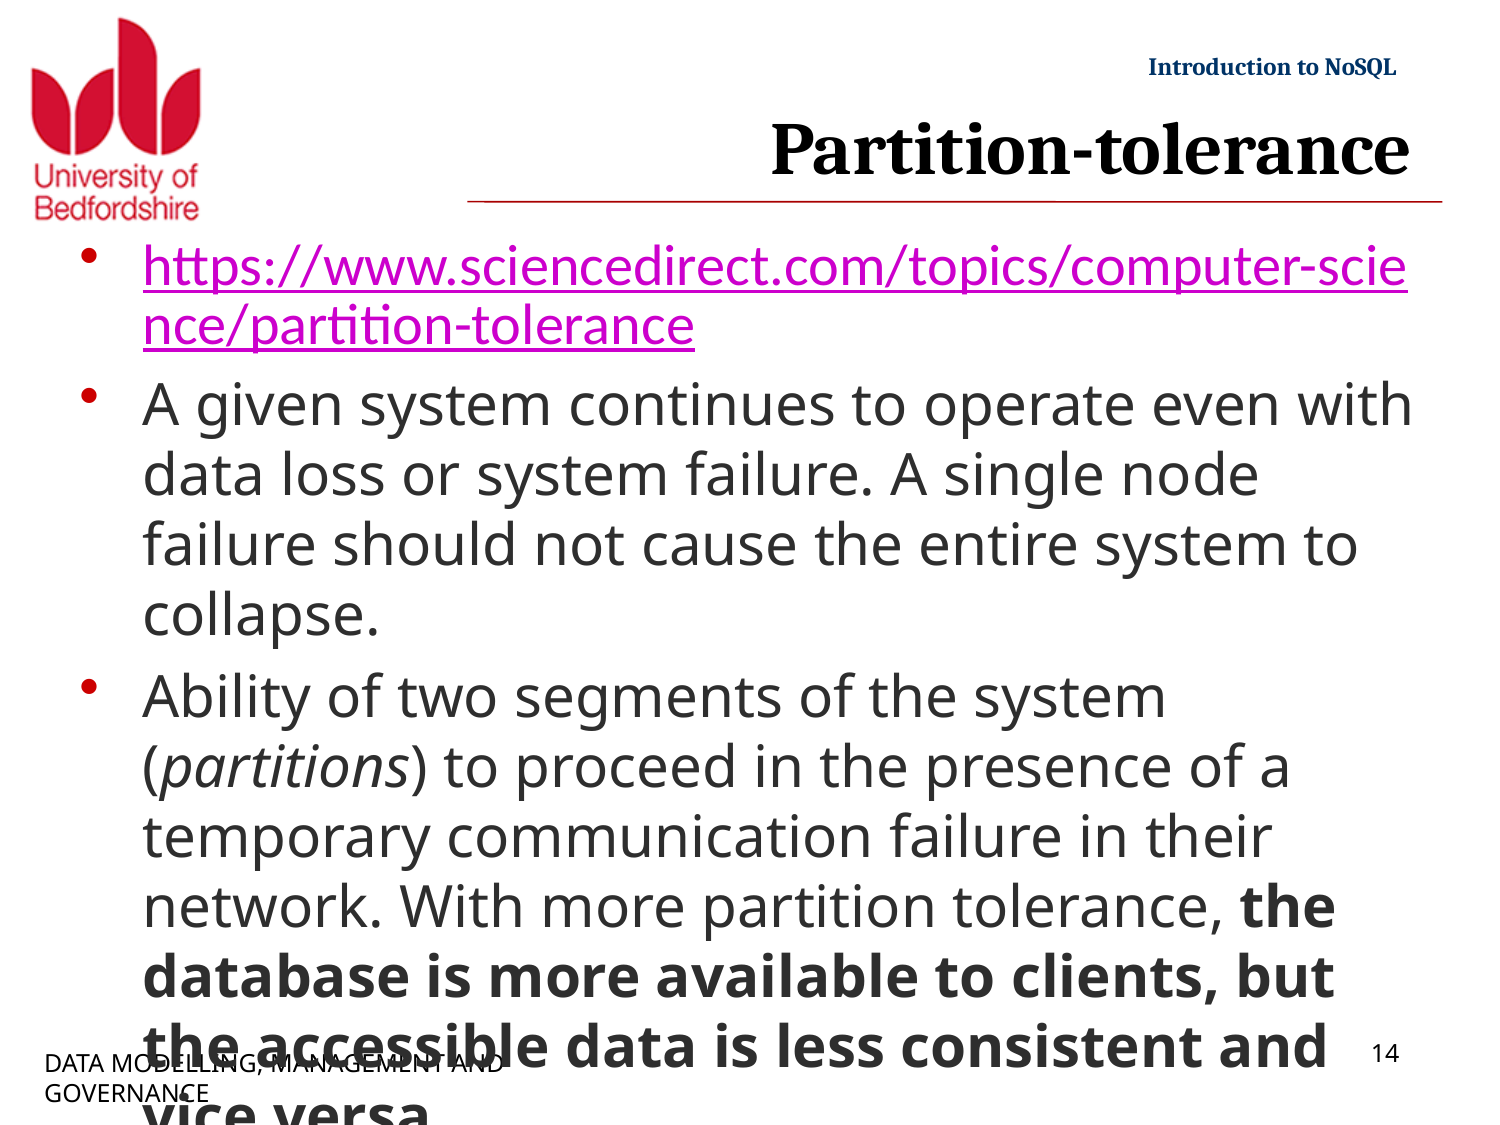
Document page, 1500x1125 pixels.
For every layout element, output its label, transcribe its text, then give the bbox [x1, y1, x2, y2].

picture [0, 0, 237, 236]
title Partition-tolerance [277, 88, 1428, 201]
list https://www.sciencedirect.com/topics/computer-science/partition-tolerance A given system continues to operate even with data loss or system failure. A single node failure should not cause the entire system to collapse. Ability of two segments of the system (partitions) to proceed in the presence of a temporary communication failure in their network. With more partition tolerance, the database is more available to clients, but the accessible data is less consistent and vice versa. [64, 219, 1436, 988]
